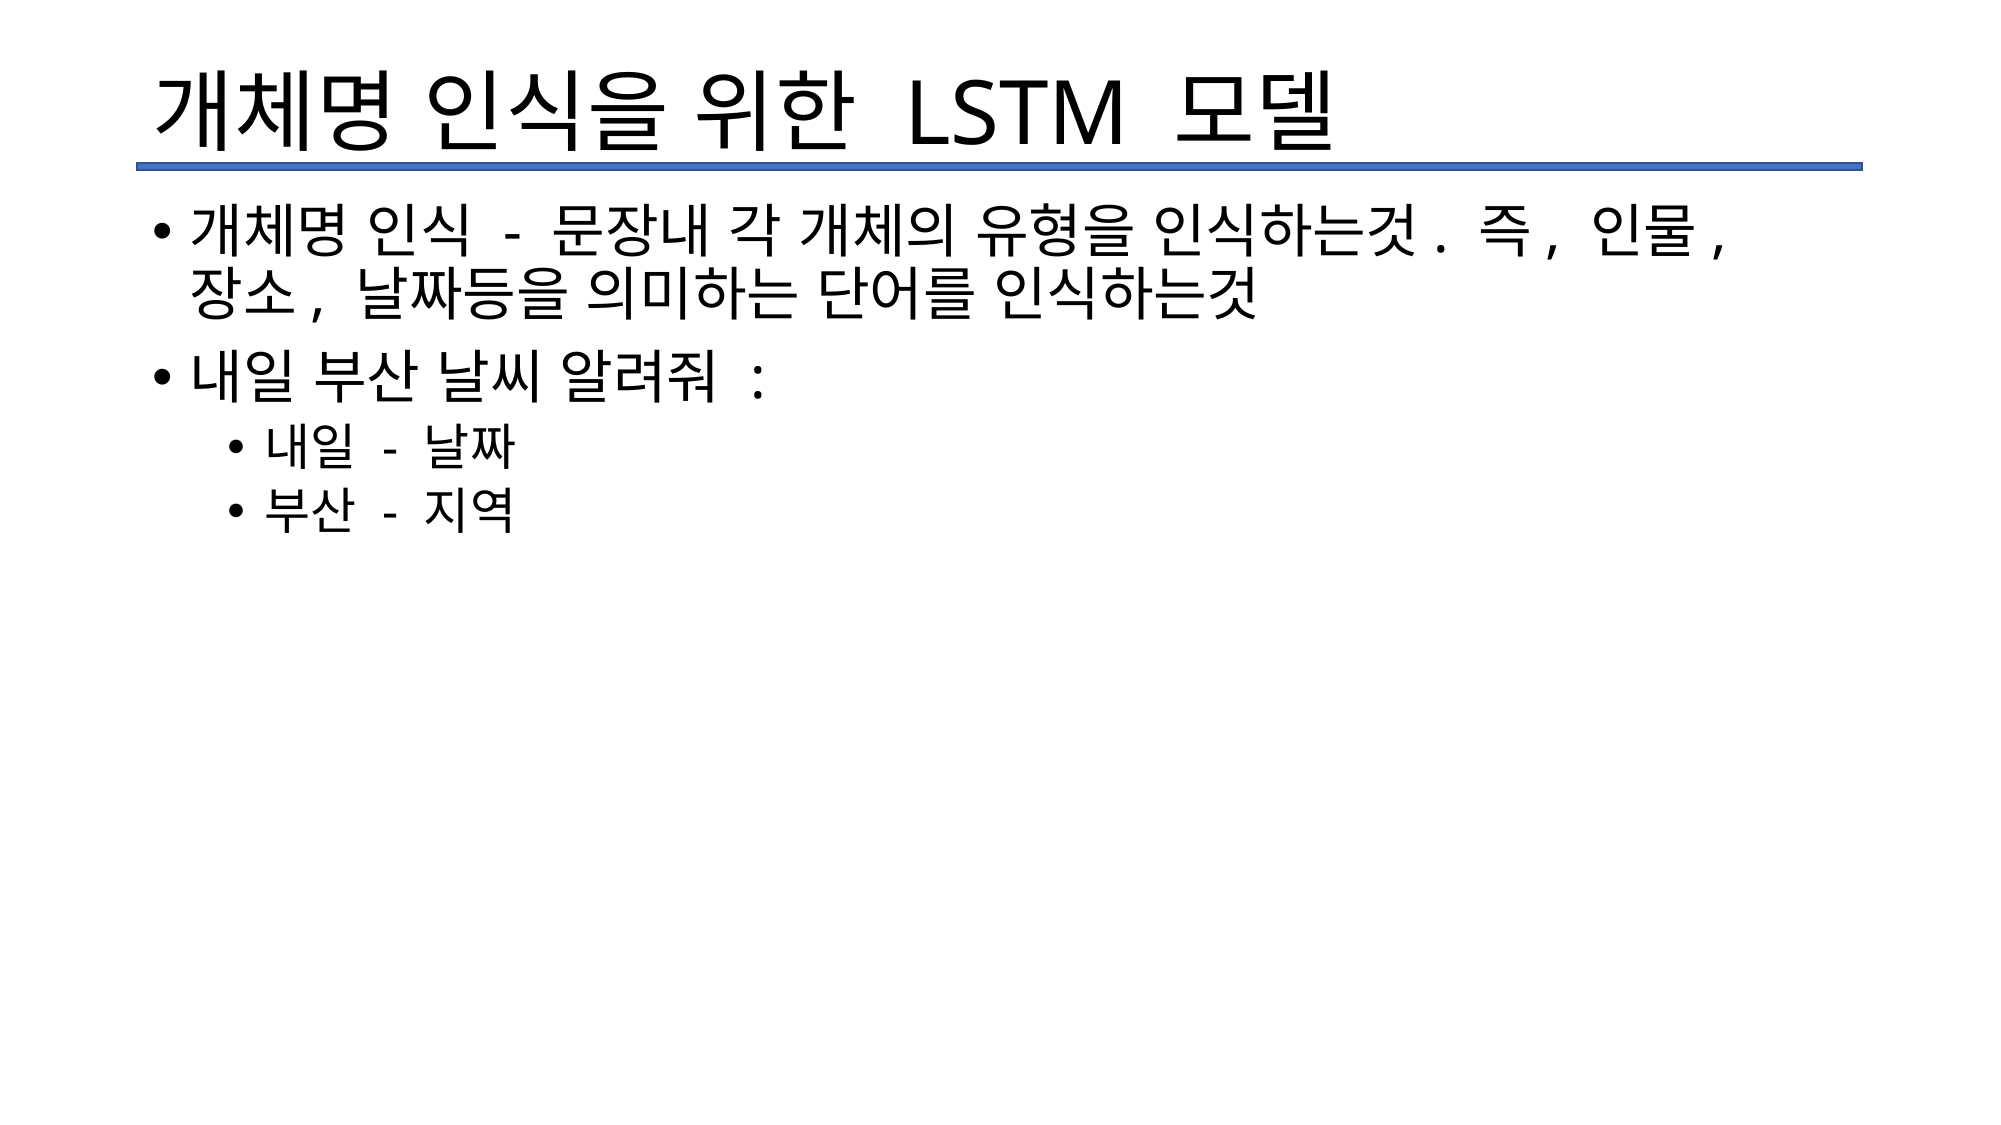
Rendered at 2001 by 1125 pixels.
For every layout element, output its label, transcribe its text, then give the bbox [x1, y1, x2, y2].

list 개체명 인식 - 문장내 각 개체의 유형을 인식하는것. 즉, 인물, 장소, 날짜등을 의미하는 단어를 인식하는것 내일 부산 날씨 알려줘 : 내일 - 날짜 부산 - 지역 [137, 194, 1863, 1014]
title 개체명 인식을 위한 LSTM 모델 [137, 59, 1863, 172]
